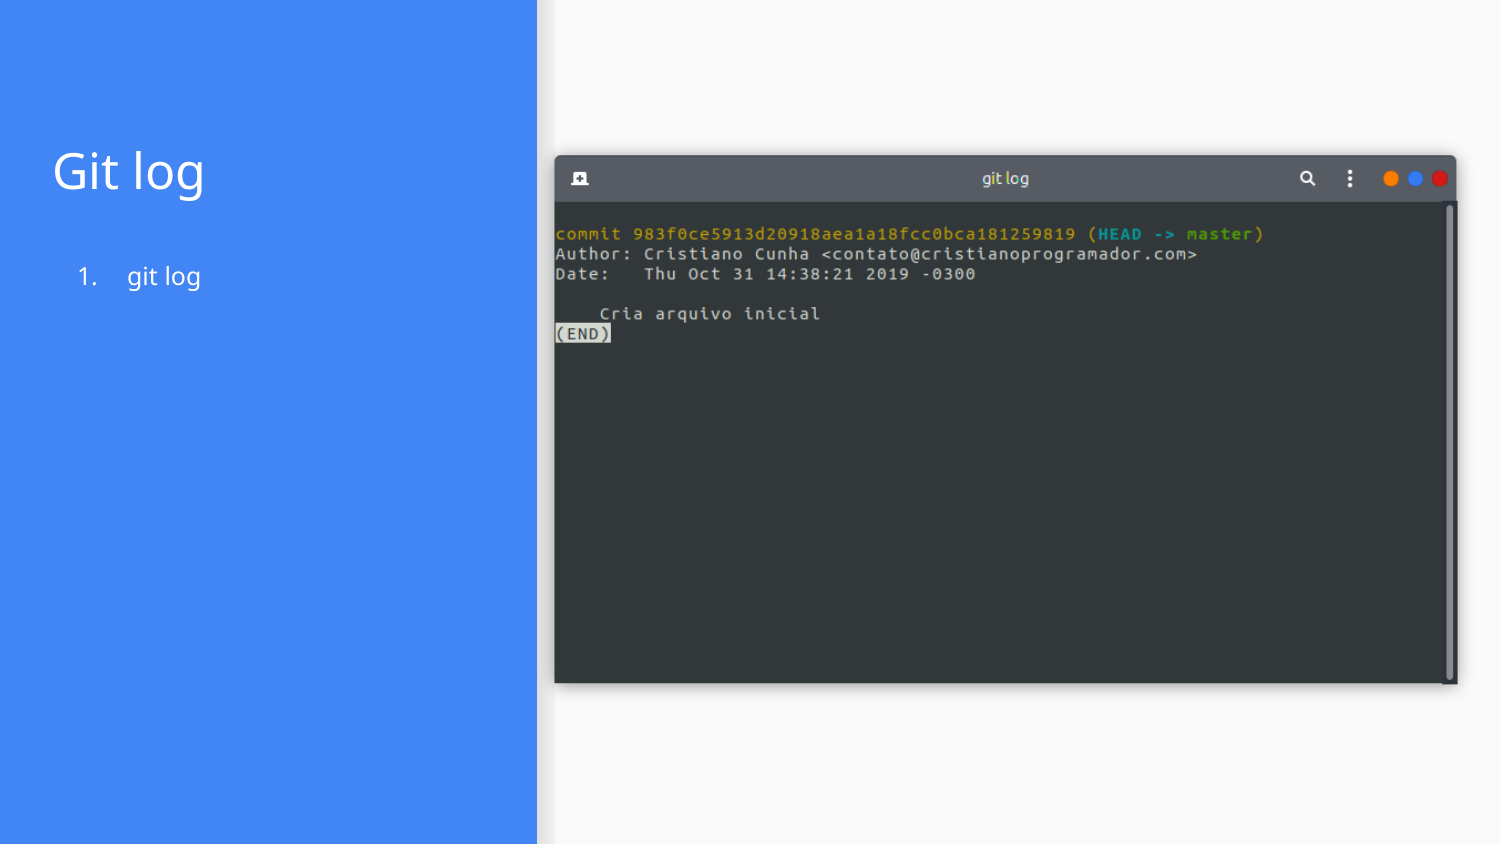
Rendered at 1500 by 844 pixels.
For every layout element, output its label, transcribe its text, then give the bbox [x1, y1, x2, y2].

list git log [37, 240, 498, 760]
title Git log [37, 58, 498, 216]
picture [529, 132, 1483, 712]
